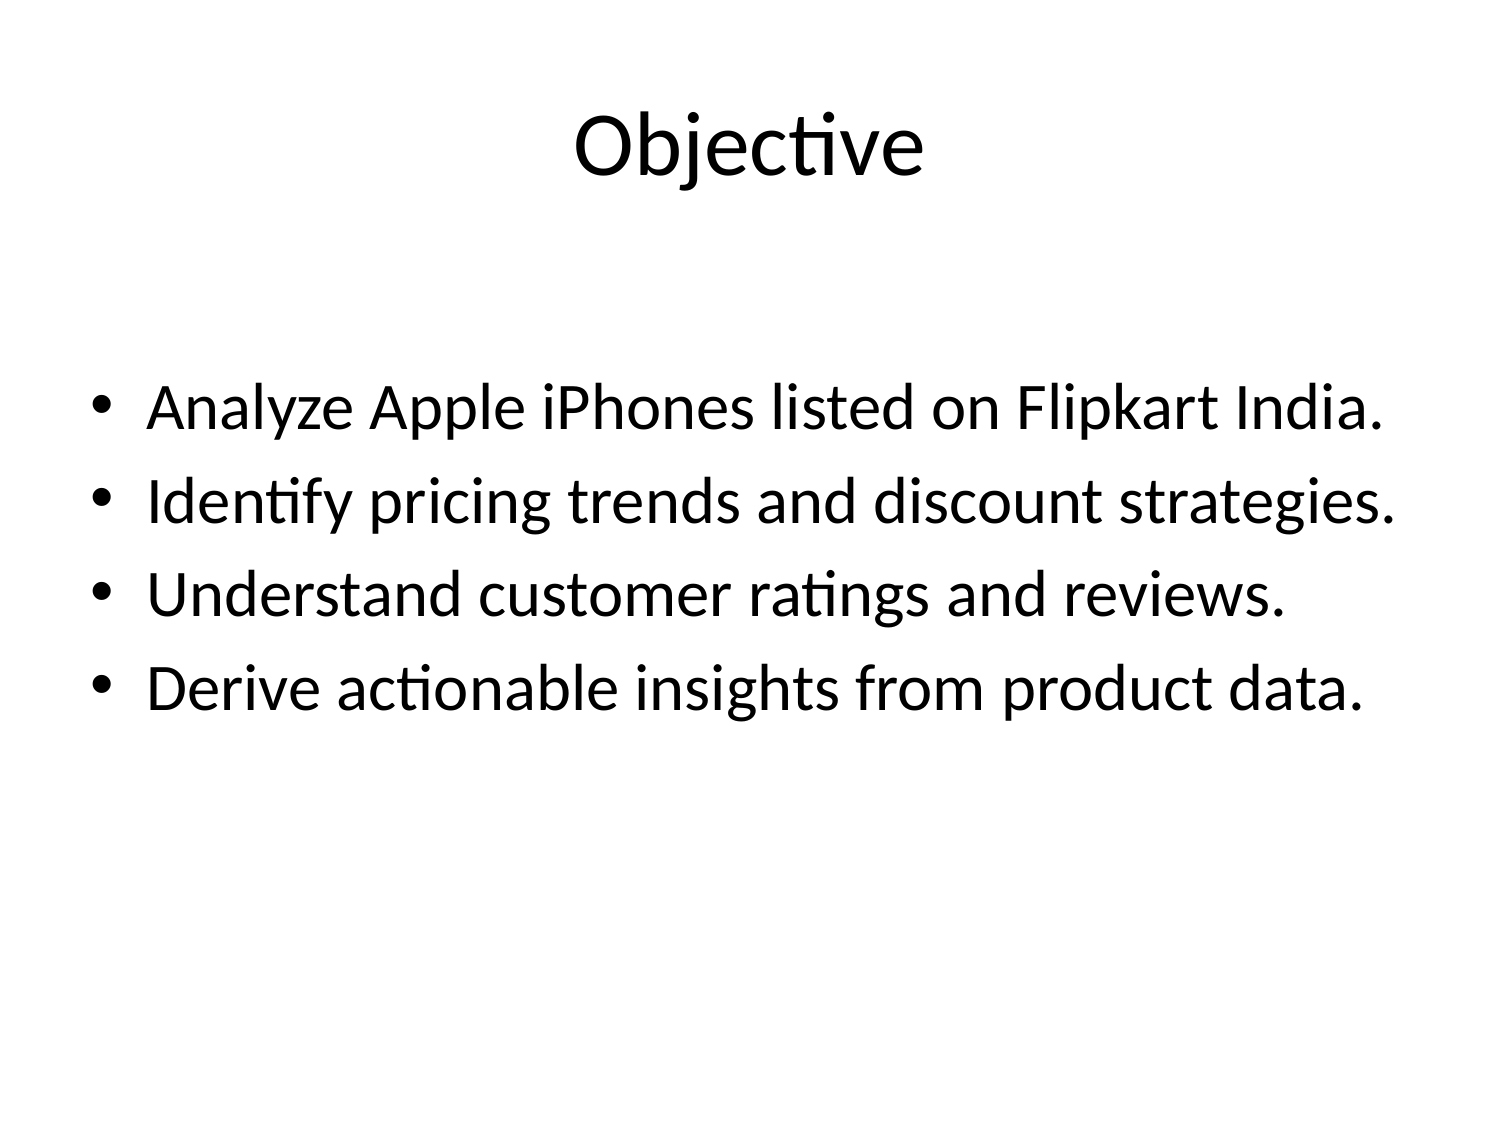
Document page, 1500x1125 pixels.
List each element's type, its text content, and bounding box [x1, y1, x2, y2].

list Analyze Apple iPhones listed on Flipkart India. Identify pricing trends and discount strategies. Understand customer ratings and reviews. Derive actionable insights from product data. [75, 262, 1425, 1005]
title Objective [75, 45, 1425, 233]
